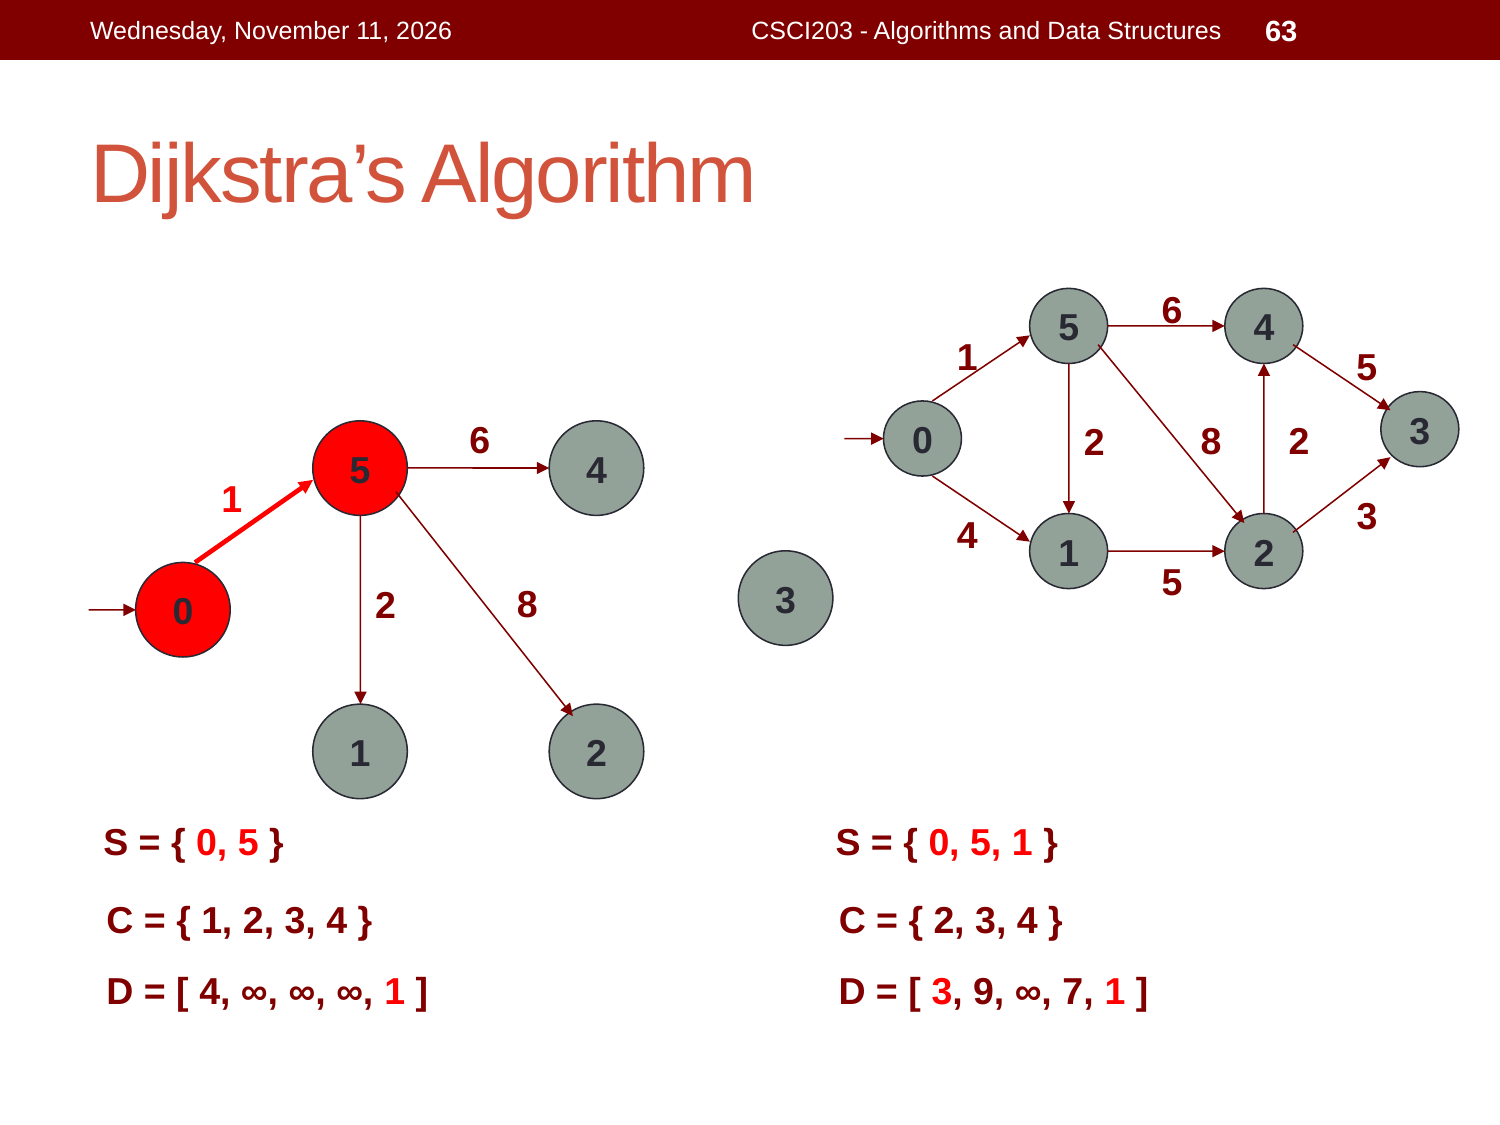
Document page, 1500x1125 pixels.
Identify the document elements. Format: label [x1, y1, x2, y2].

text_box [88, 810, 299, 871]
text_box [91, 959, 443, 1020]
text_box [91, 889, 388, 949]
text_box [823, 959, 1164, 1020]
slide_number [1250, 3, 1425, 57]
text_box [88, 408, 644, 799]
text_box [820, 810, 1073, 871]
title [75, 87, 1425, 250]
text_box [844, 278, 1460, 612]
footer [562, 3, 1238, 57]
text_box [823, 889, 1078, 949]
text_box [738, 550, 833, 646]
slide_number [75, 3, 550, 57]
